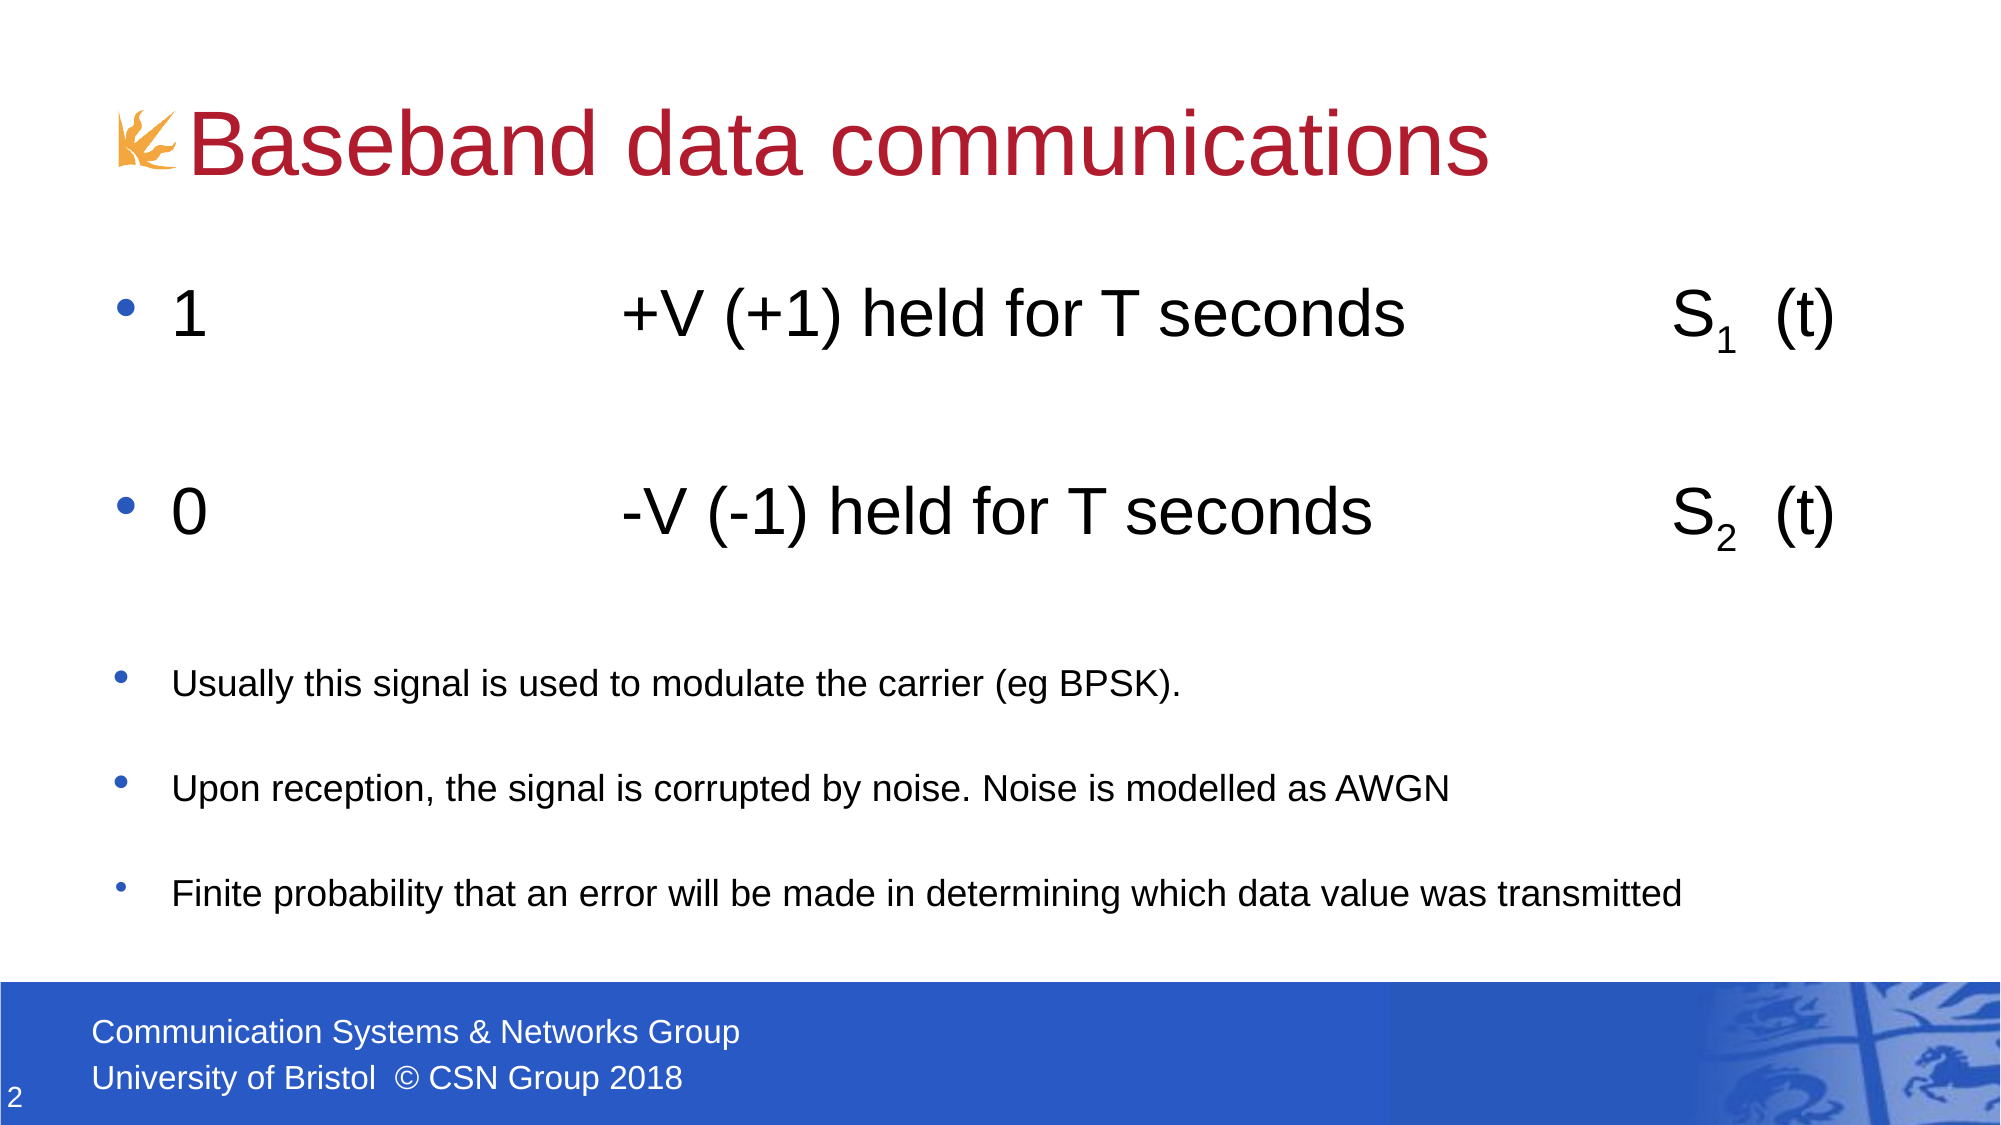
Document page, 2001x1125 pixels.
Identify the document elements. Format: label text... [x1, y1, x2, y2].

slide_number 2 [0, 1070, 105, 1125]
picture [0, 982, 2001, 1125]
list 1 +V (+1) held for T seconds S1 (t) 0 -V (-1) held for T seconds S2 (t) Usually this signal is used to modulate the carrier (eg BPSK). Upon reception, the signal is corrupted by noise. Noise is modelled as AWGN Finite probability that an error will be made in determining which data value was transmitted [99, 262, 1900, 964]
picture [114, 106, 182, 171]
title Baseband data communications [99, 45, 1967, 233]
